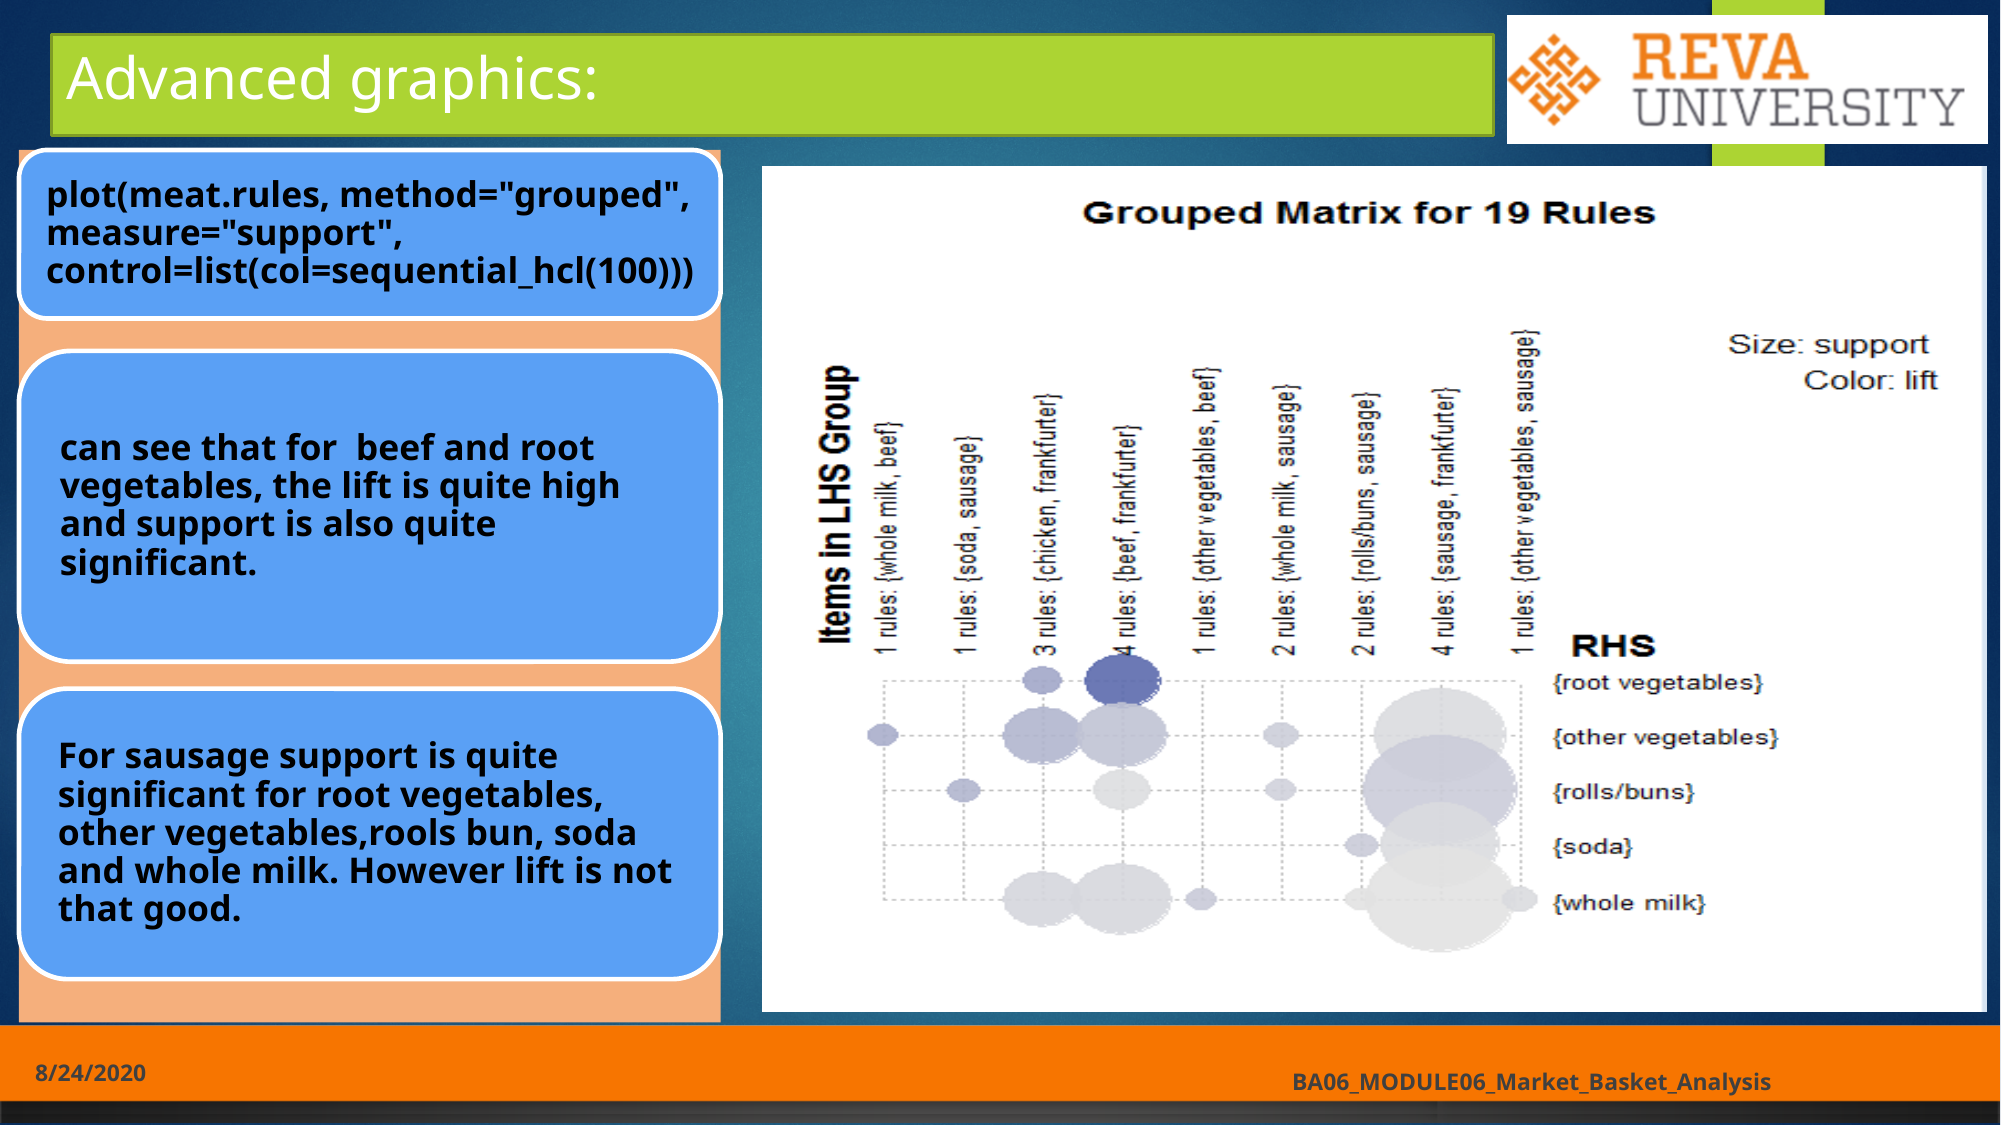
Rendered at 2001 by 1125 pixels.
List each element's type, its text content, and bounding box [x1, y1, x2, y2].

text_box BA06_MODULE06_Market_Basket_Analysis [1277, 1042, 1953, 1103]
text_box 8/24/2020 [20, 1051, 162, 1094]
title Advanced graphics: [50, 33, 1495, 137]
picture [0, 0, 2000, 1125]
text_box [18, 149, 721, 1023]
